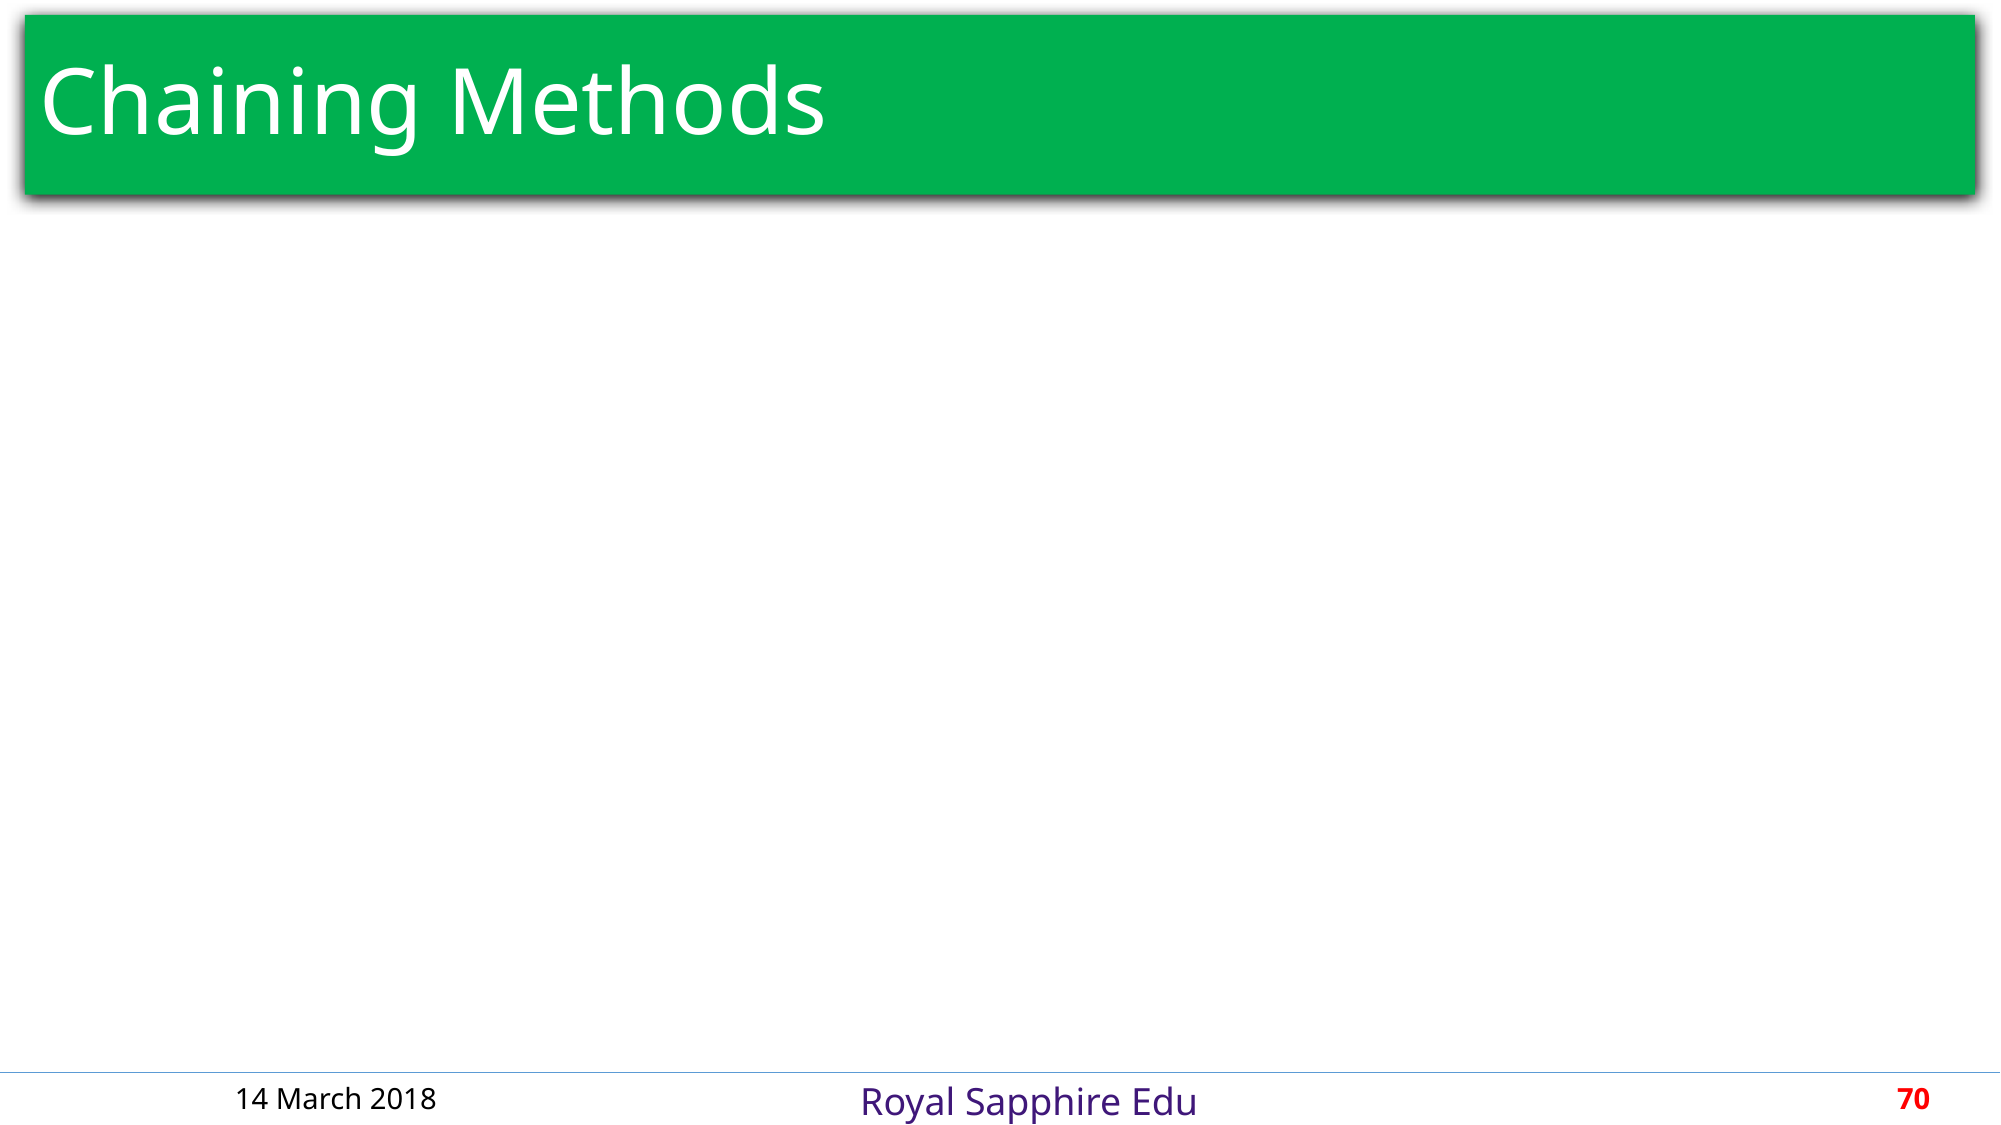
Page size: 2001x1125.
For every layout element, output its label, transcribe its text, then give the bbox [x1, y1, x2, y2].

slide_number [220, 1072, 671, 1115]
slide_number 70 [1495, 1072, 1946, 1115]
title Chaining Methods [24, 14, 1975, 195]
